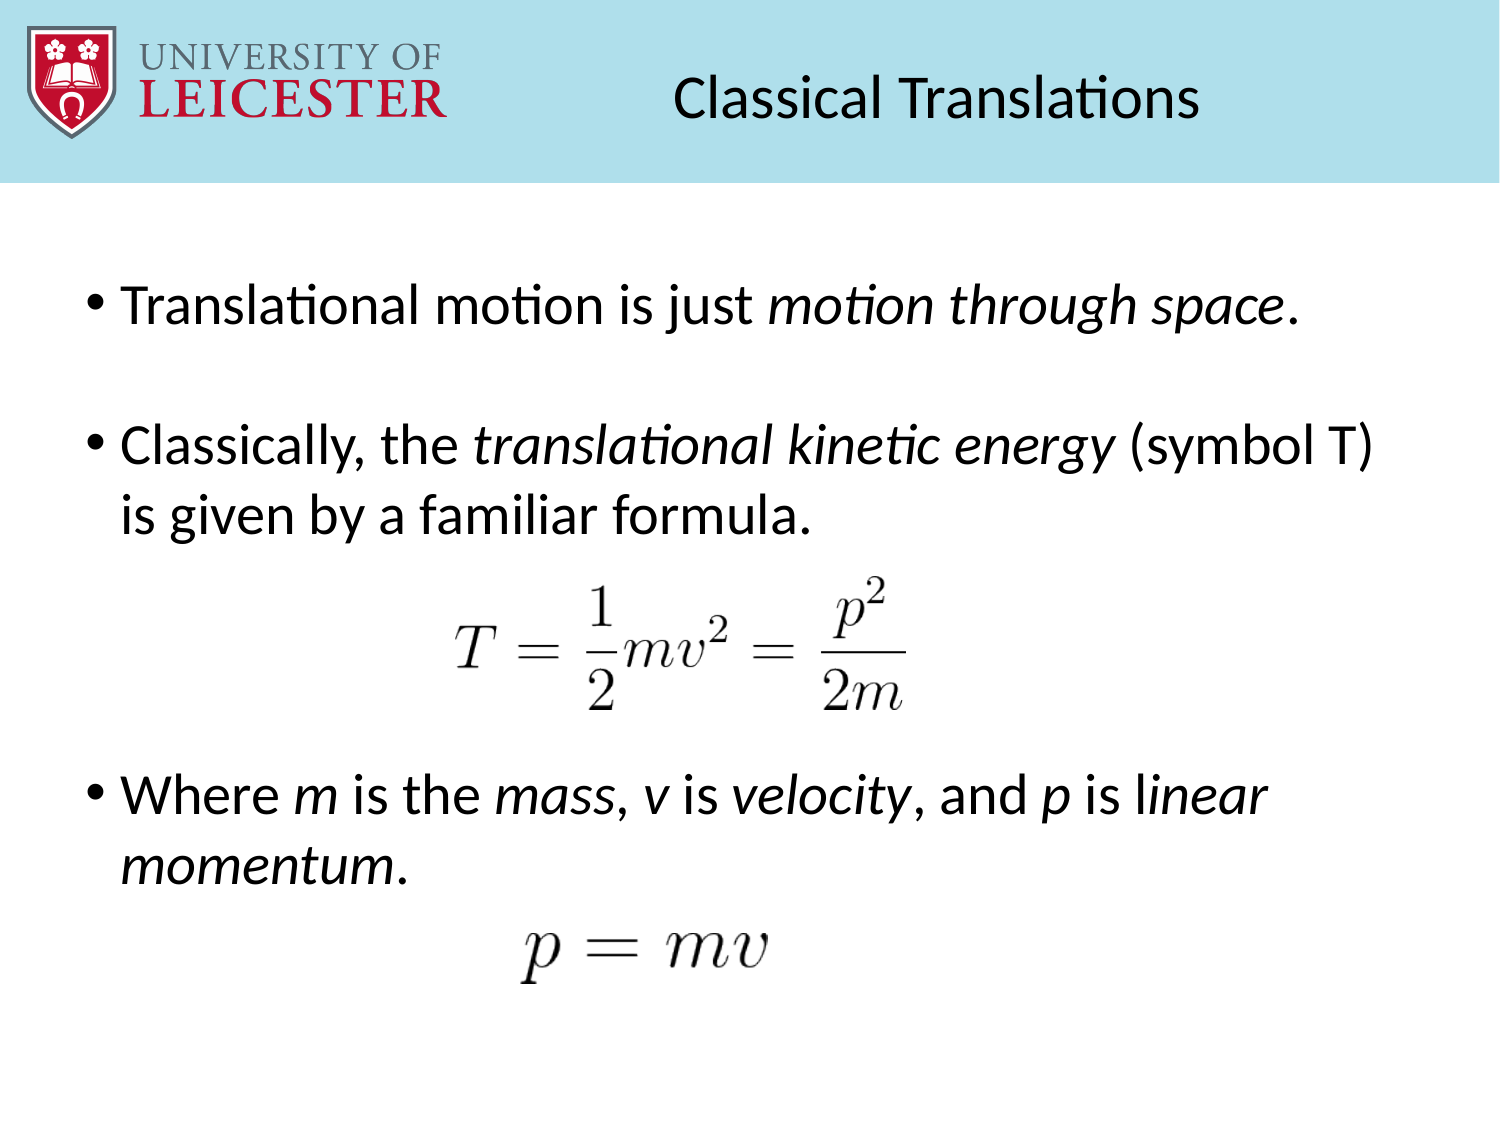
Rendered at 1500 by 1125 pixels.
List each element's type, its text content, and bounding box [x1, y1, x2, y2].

text_box Classical Translations [455, 50, 1420, 137]
text_box Translational motion is just motion through space. Classically, the translational kinetic energy (symbol T) is given by a familiar formula. Where m is the mass, v is velocity, and p is linear momentum. [74, 260, 1428, 902]
picture [454, 576, 906, 710]
text_box [0, 0, 1500, 184]
picture [520, 933, 768, 984]
picture [27, 26, 447, 139]
